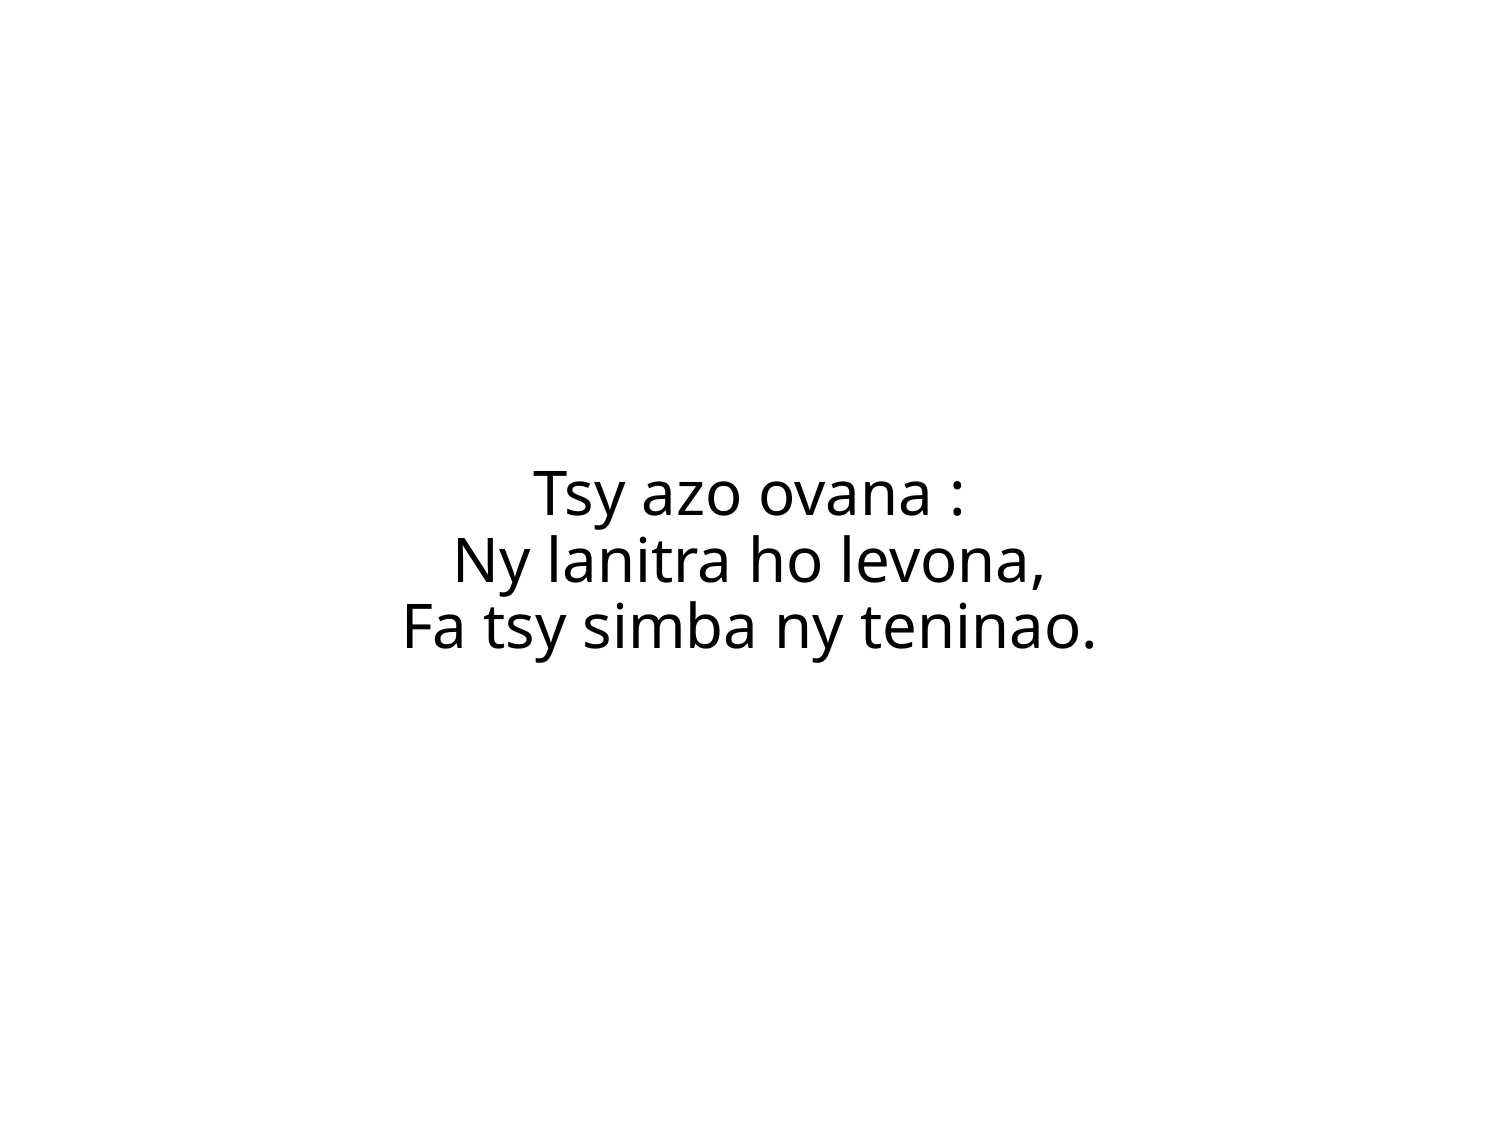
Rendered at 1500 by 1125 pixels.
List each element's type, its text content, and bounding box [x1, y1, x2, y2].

title Tsy azo ovana : Ny lanitra ho levona, Fa tsy simba ny teninao. [103, 453, 1397, 672]
